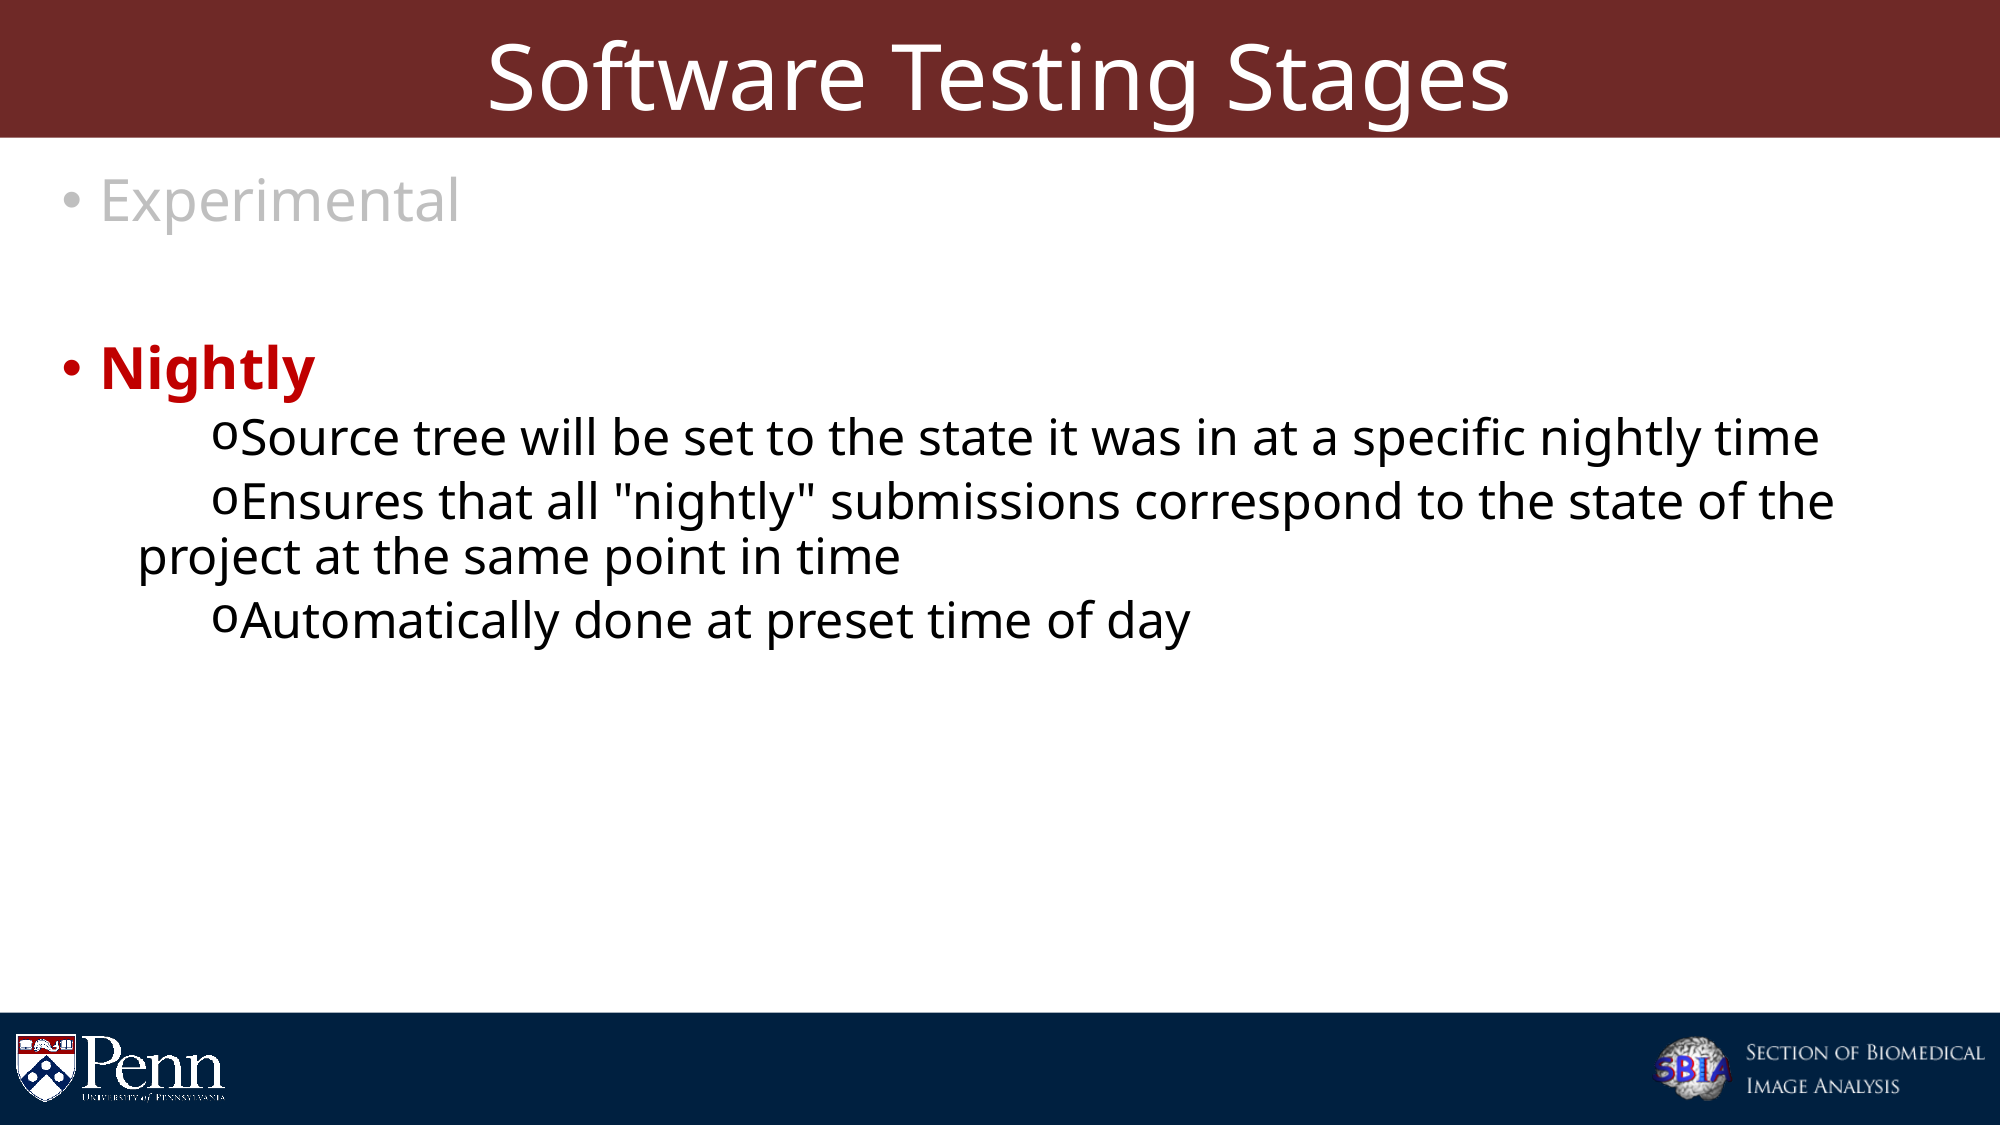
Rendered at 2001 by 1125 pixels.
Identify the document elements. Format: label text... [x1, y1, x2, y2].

picture [1652, 1035, 1985, 1102]
picture [16, 1034, 225, 1103]
title Software Testing Stages [46, 0, 1954, 138]
list Experimental Nightly Source tree will be set to the state it was in at a specific nightly time Ensures that all "nightly" submissions correspond to the state of the project at the same point in time Automatically done at preset time of day [46, 164, 1954, 988]
